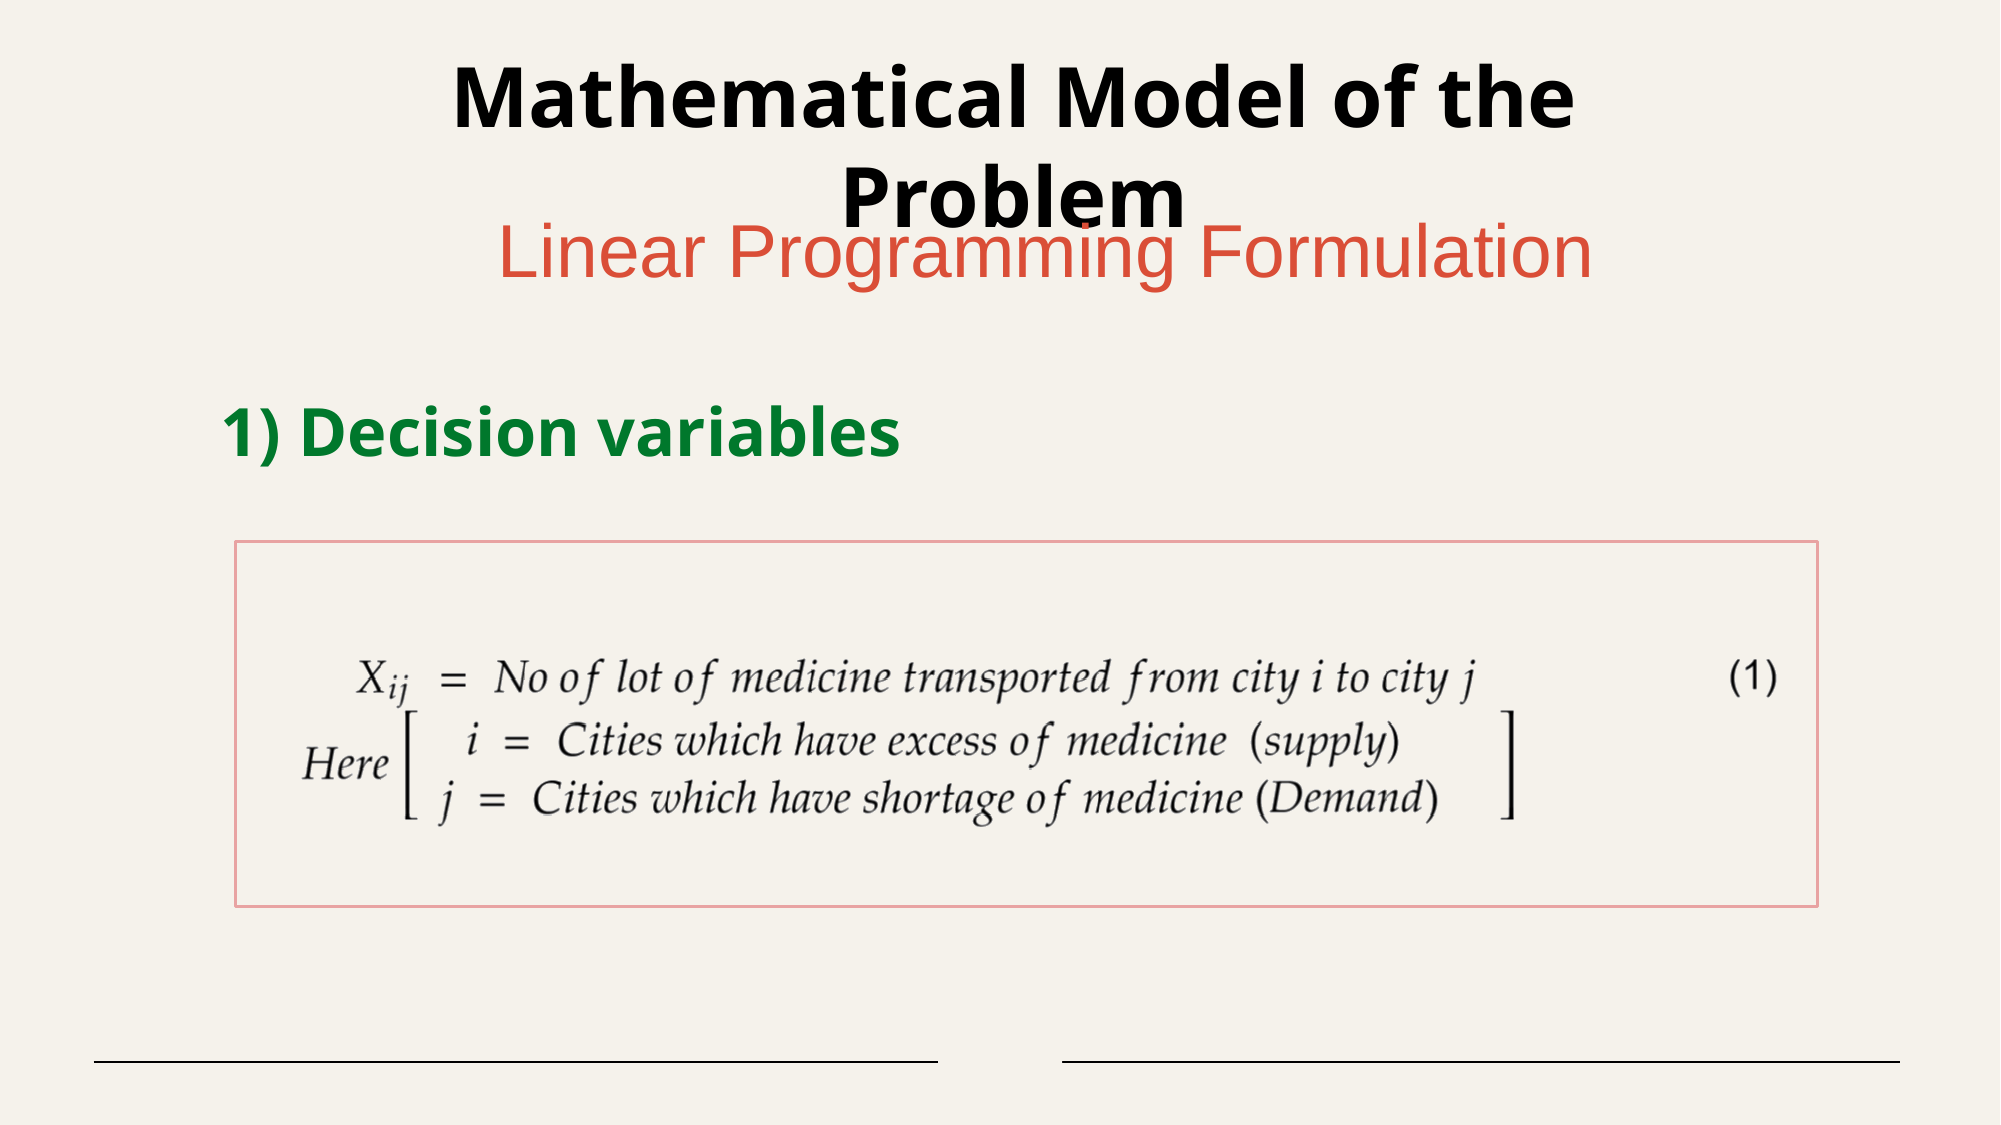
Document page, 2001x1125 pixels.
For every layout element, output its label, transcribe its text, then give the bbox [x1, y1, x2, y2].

text_box Linear Programming Formulation [205, 194, 1888, 300]
text_box 1) Decision variables [205, 382, 1520, 478]
picture [237, 543, 1816, 906]
text_box Mathematical Model of the Problem [342, 37, 1687, 194]
